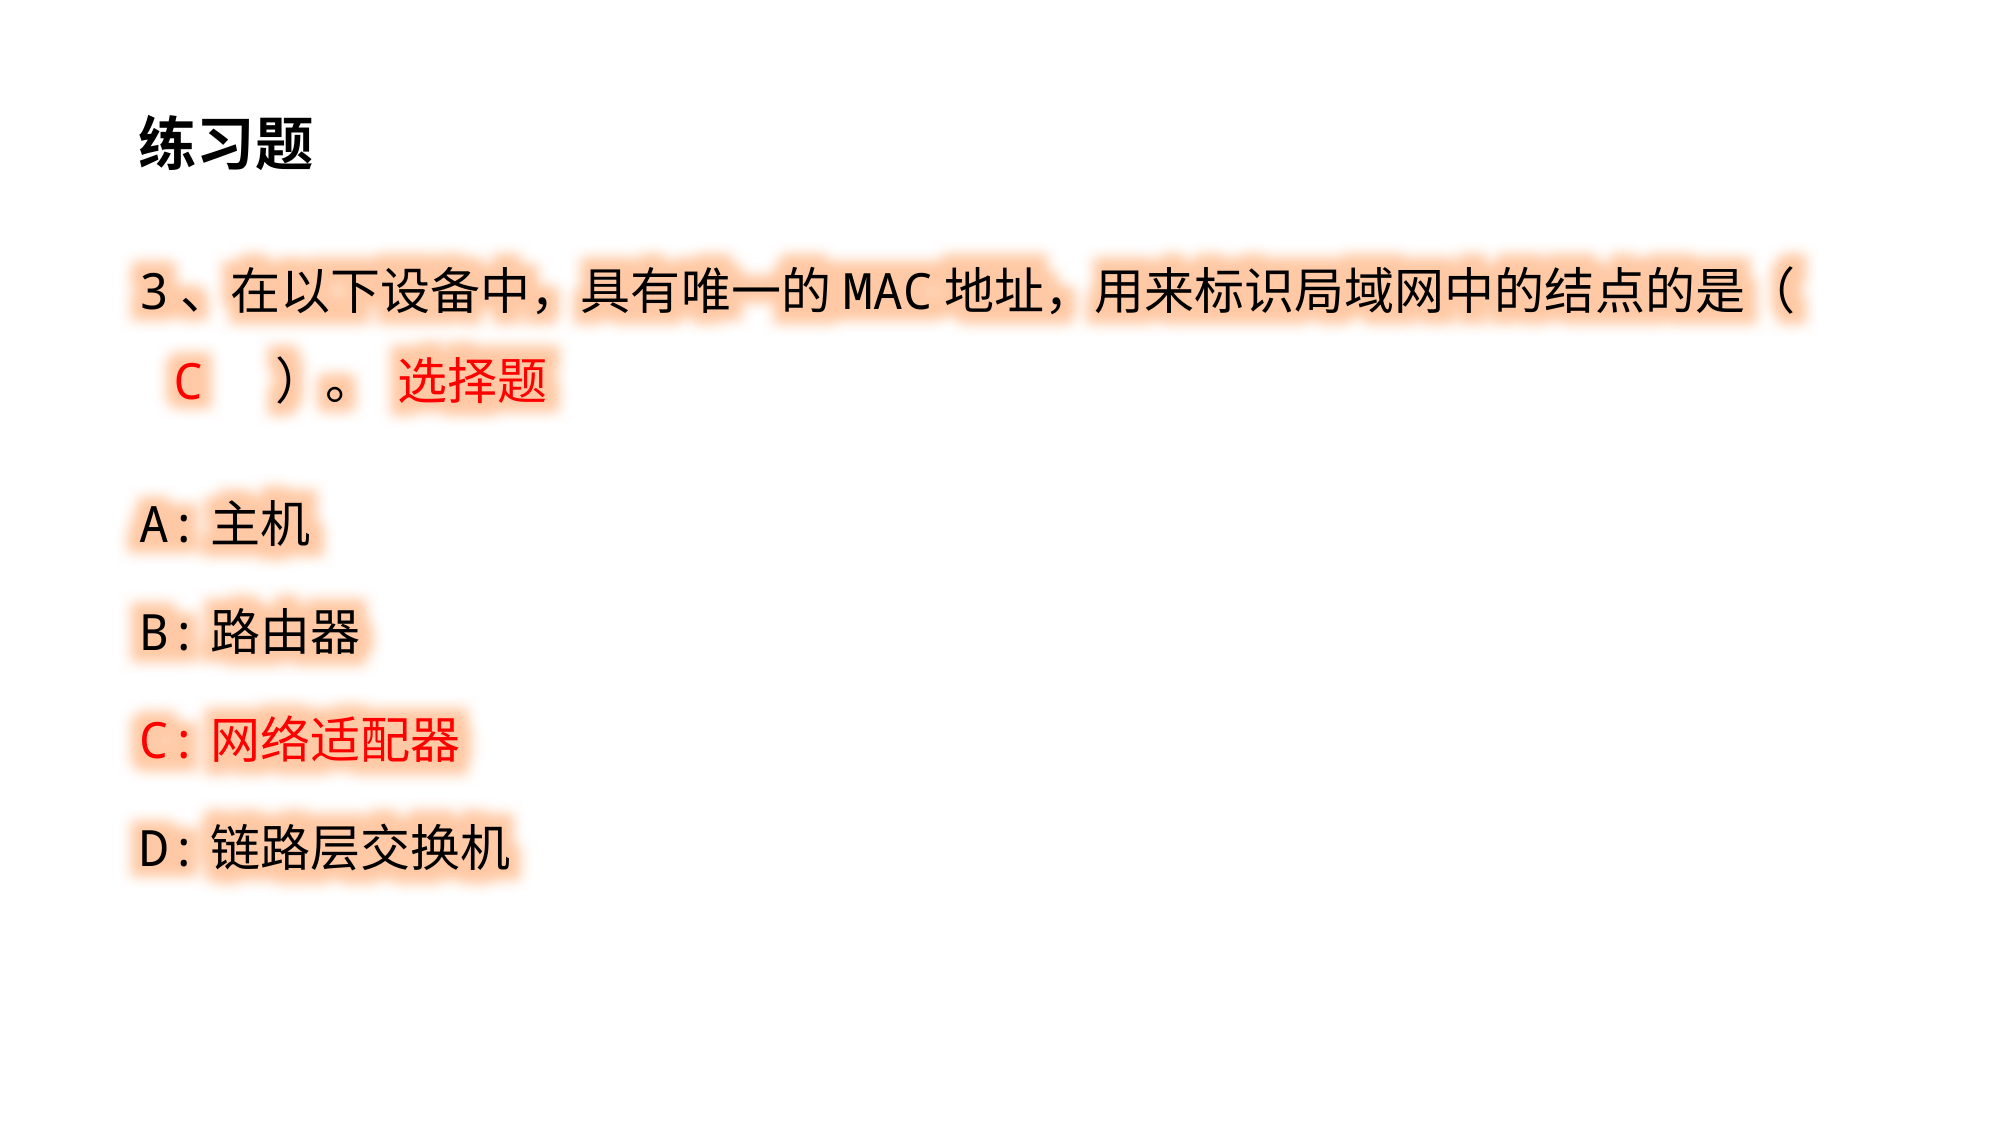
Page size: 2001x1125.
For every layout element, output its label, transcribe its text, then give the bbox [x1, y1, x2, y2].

text_box 练习题 [120, 97, 1568, 187]
text_box 3、在以下设备中，具有唯一的MAC地址，用来标识局域网中的结点的是（ C ）。 选择题 A:主机 B:路由器 C:网络适配器 D:链路层交换机 [120, 219, 1839, 1047]
